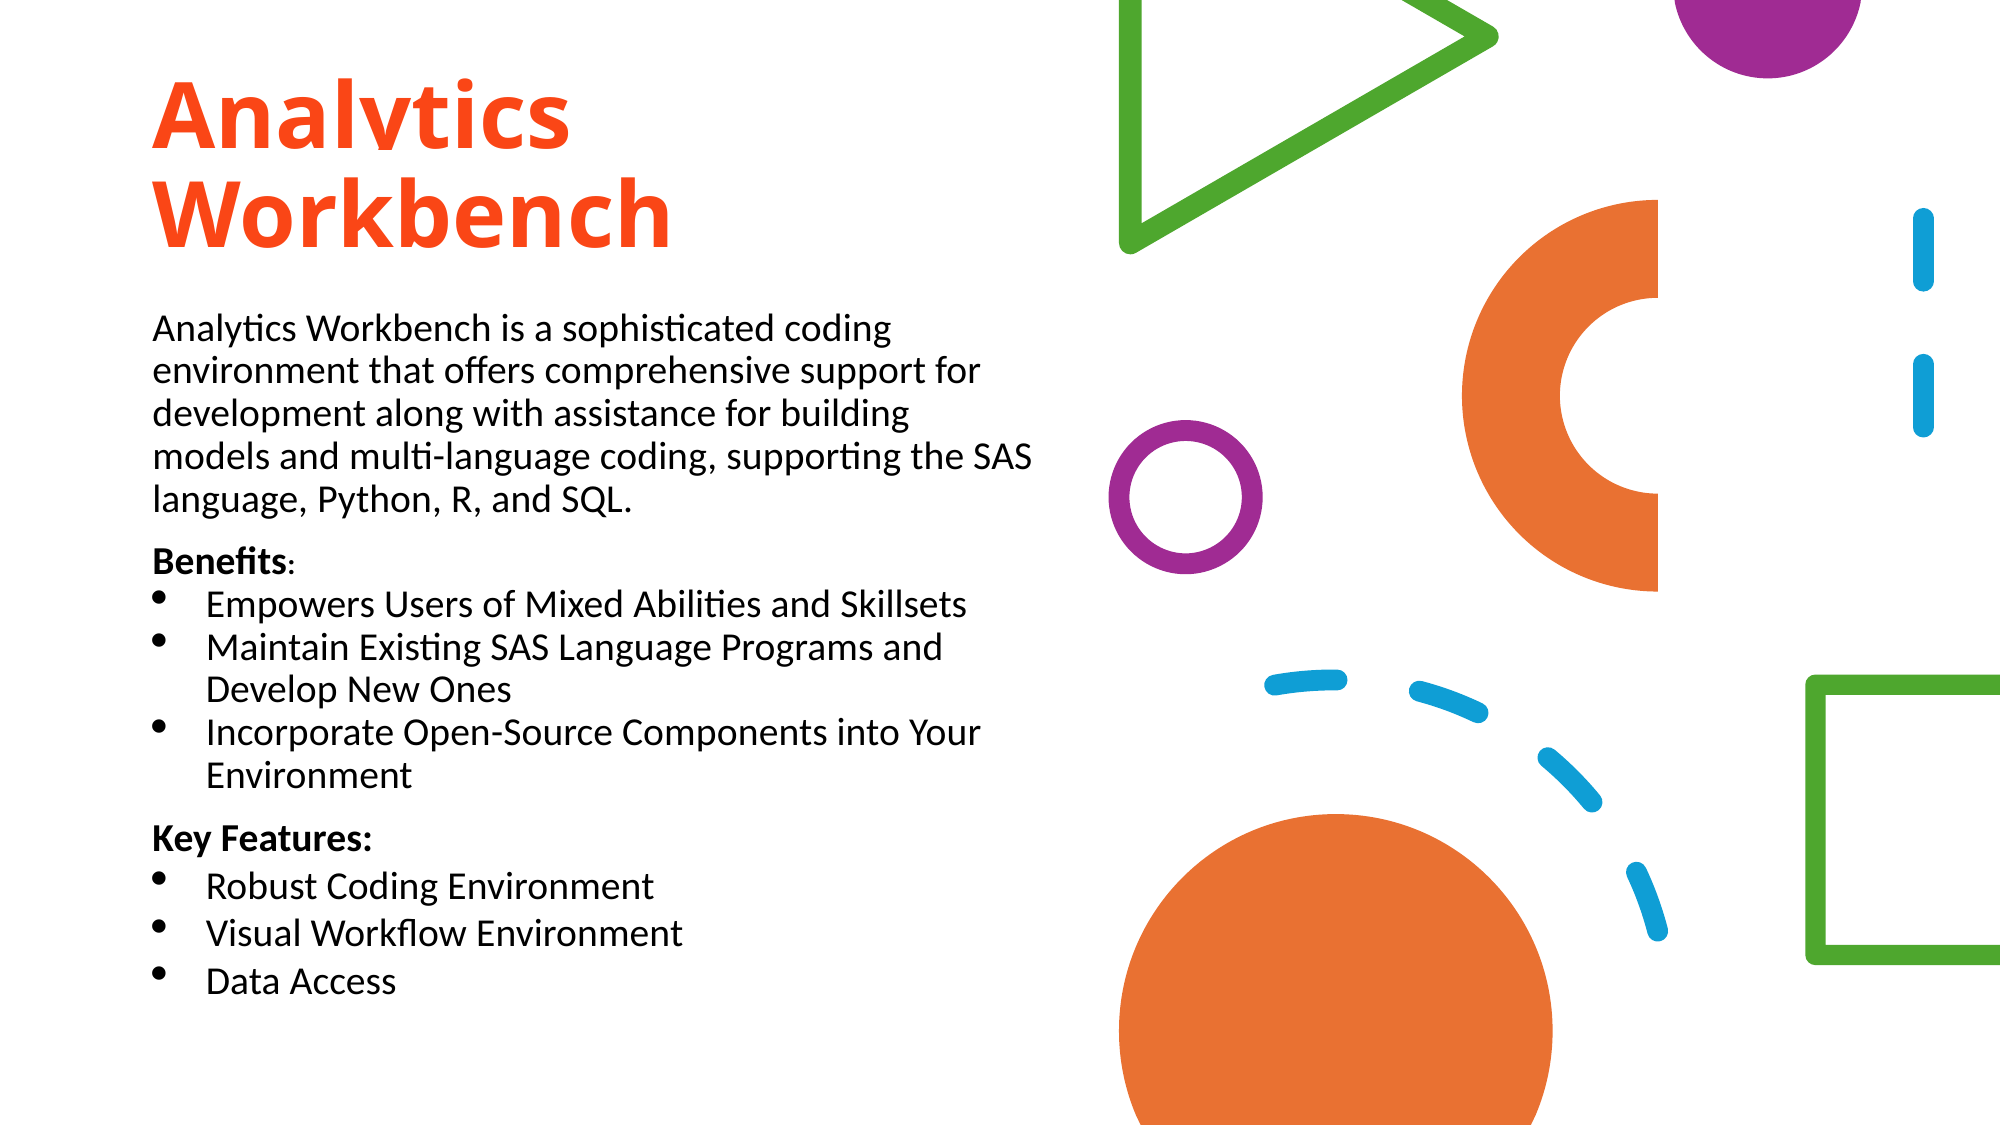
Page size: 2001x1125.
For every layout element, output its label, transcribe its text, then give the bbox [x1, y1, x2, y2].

text_box [1117, 812, 1555, 1125]
list Analytics Workbench is a sophisticated coding environment that offers comprehensive support for development along with assistance for building models and multi-language coding, supporting the SAS language, Python, R, and SQL. Benefits: Empowers Users of Mixed Abilities and Skillsets Maintain Existing SAS Language Programs and Develop New Ones Incorporate Open-Source Components into Your Environment Key Features: Robust Coding Environment Visual Workflow Environment Data Access [137, 299, 1050, 1014]
text_box [1460, 198, 1660, 594]
text_box [1118, 0, 1499, 255]
text_box [1673, 0, 1863, 80]
text_box [1117, 428, 1254, 566]
title Analytics Workbench [137, 59, 1050, 278]
text_box [1273, 678, 1665, 977]
text_box [0, 0, 2000, 1125]
text_box [1805, 674, 2000, 966]
